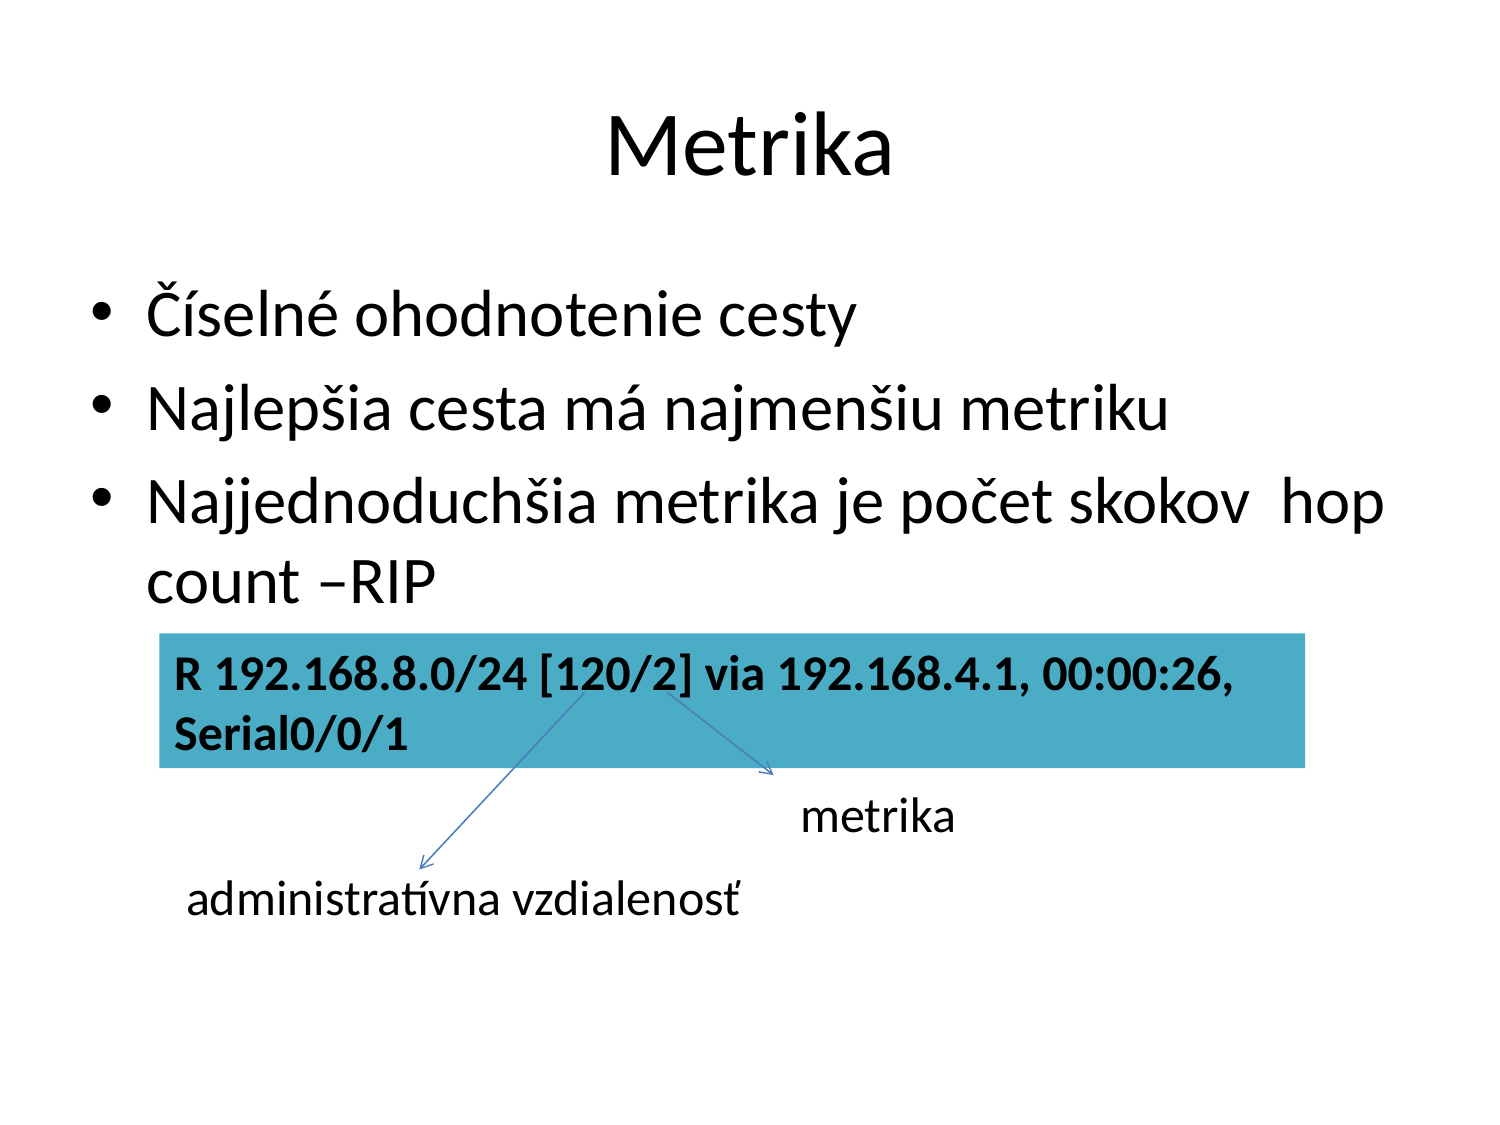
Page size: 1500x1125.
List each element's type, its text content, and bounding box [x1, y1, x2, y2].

list Číselné ohodnotenie cesty Najlepšia cesta má najmenšiu metriku Najjednoduchšia metrika je počet skokov hop count –RIP [75, 262, 1425, 1071]
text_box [418, 692, 585, 870]
text_box R 192.168.8.0/24 [120/2] via 192.168.4.1, 00:00:26, Serial0/0/1 [159, 633, 1306, 769]
text_box metrika [785, 775, 998, 850]
title Metrika [75, 45, 1425, 233]
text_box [666, 692, 774, 776]
text_box administratívna vzdialenosť [171, 857, 803, 933]
